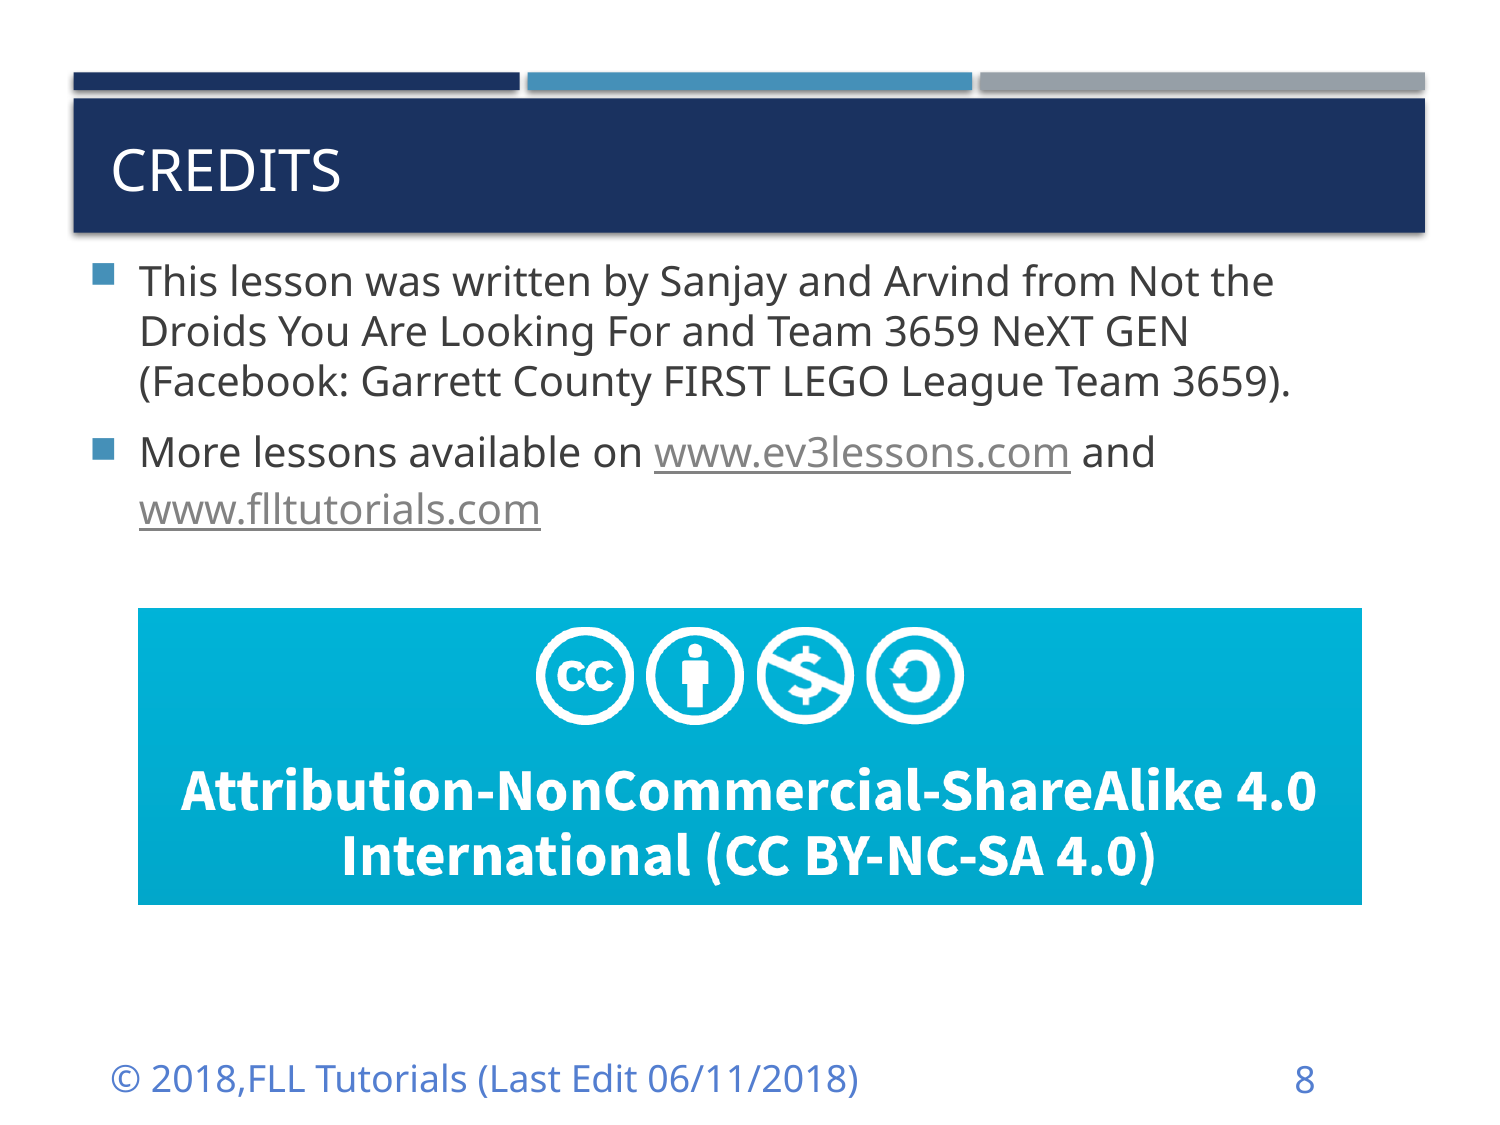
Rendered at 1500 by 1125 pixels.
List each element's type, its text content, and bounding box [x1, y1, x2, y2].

picture [138, 608, 1362, 906]
footer © 2018,FLL Tutorials (Last Edit 06/11/2018) [95, 1047, 895, 1108]
slide_number 8 [1279, 1048, 1406, 1109]
list This lesson was written by Sanjay and Arvind from Not the Droids You Are Looking For and Team 3659 NeXT GEN (Facebook: Garrett County FIRST LEGO League Team 3659). More lessons available on www.ev3lessons.com and www.flltutorials.com [73, 246, 1425, 962]
title Credits [95, 112, 1406, 211]
